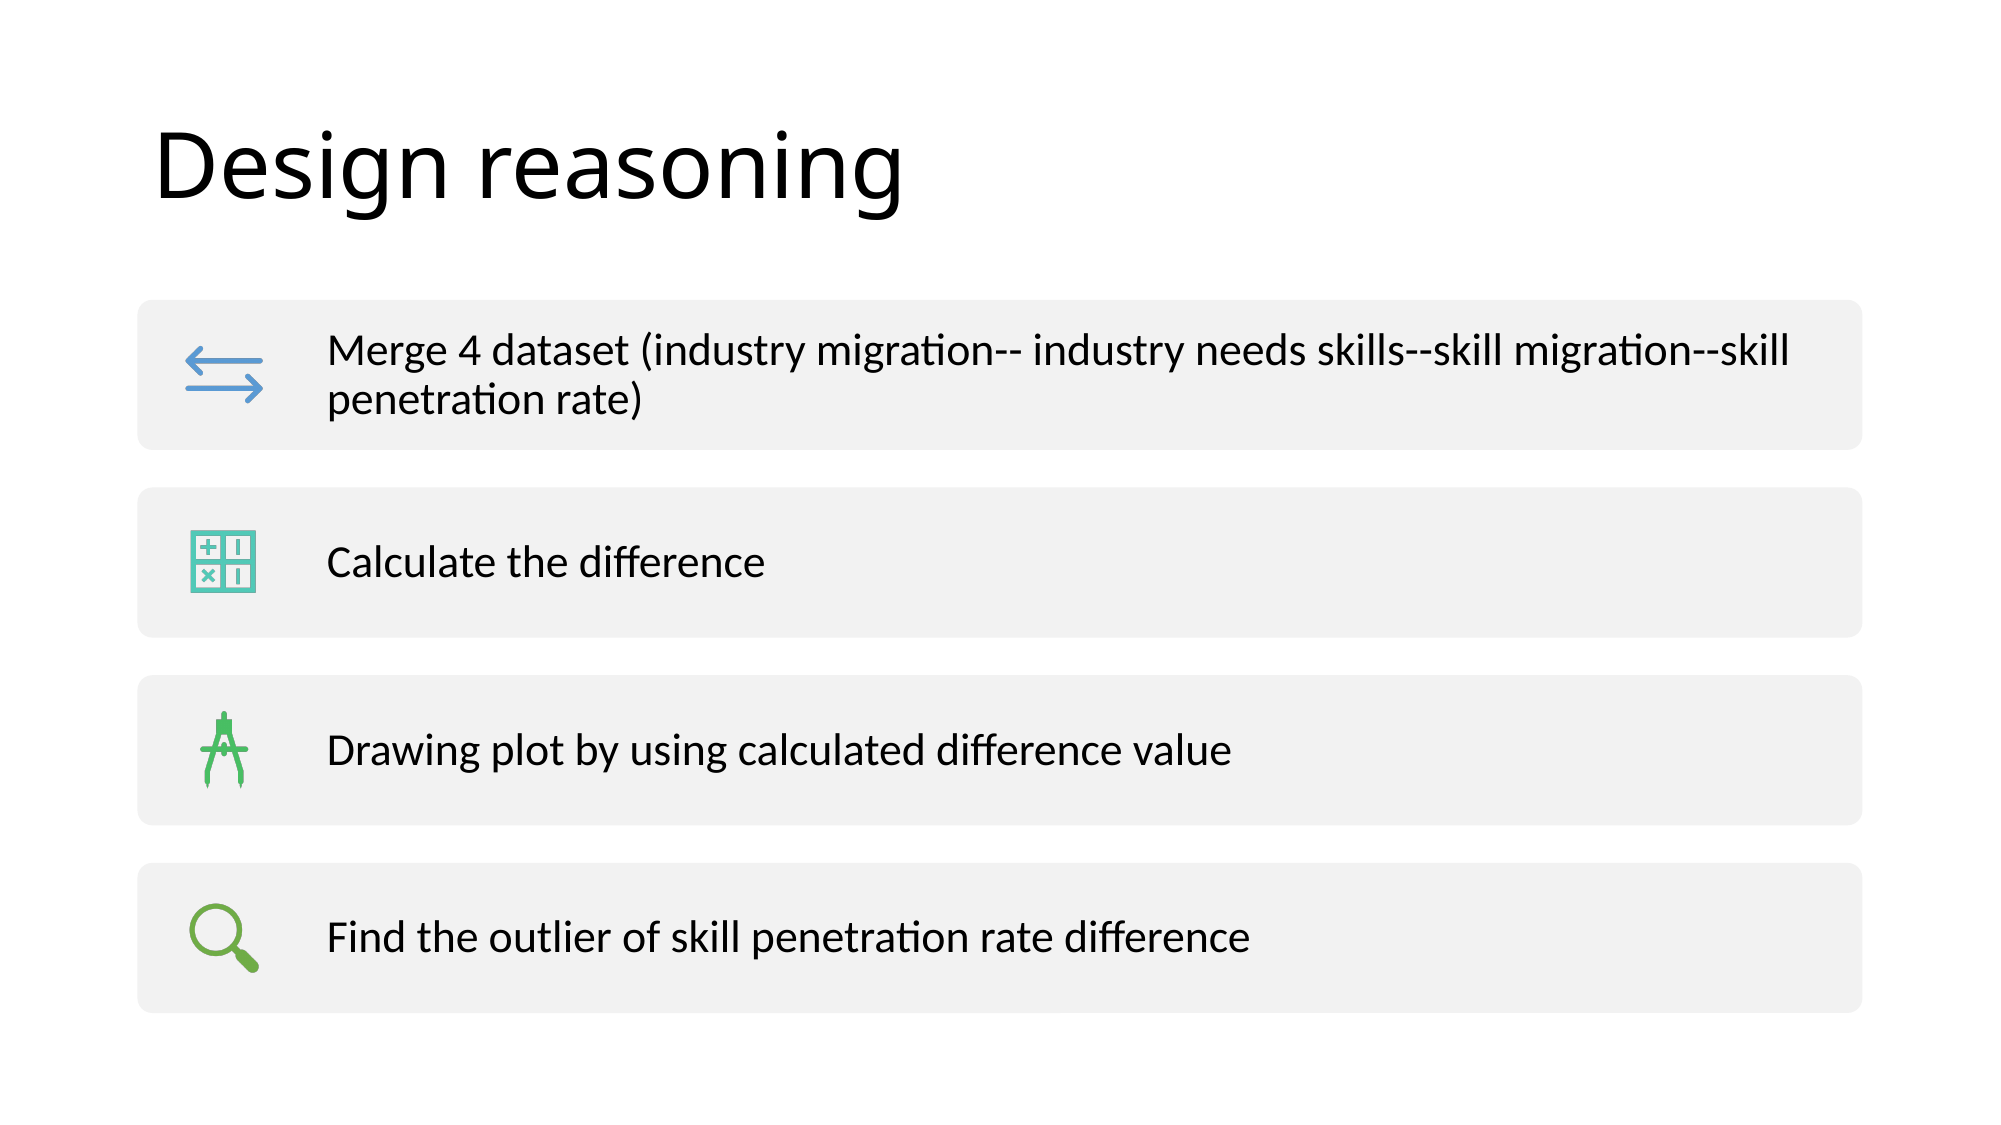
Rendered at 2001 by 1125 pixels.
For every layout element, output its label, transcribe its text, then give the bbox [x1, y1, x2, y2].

title Design reasoning [137, 59, 1863, 278]
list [137, 299, 1863, 1014]
